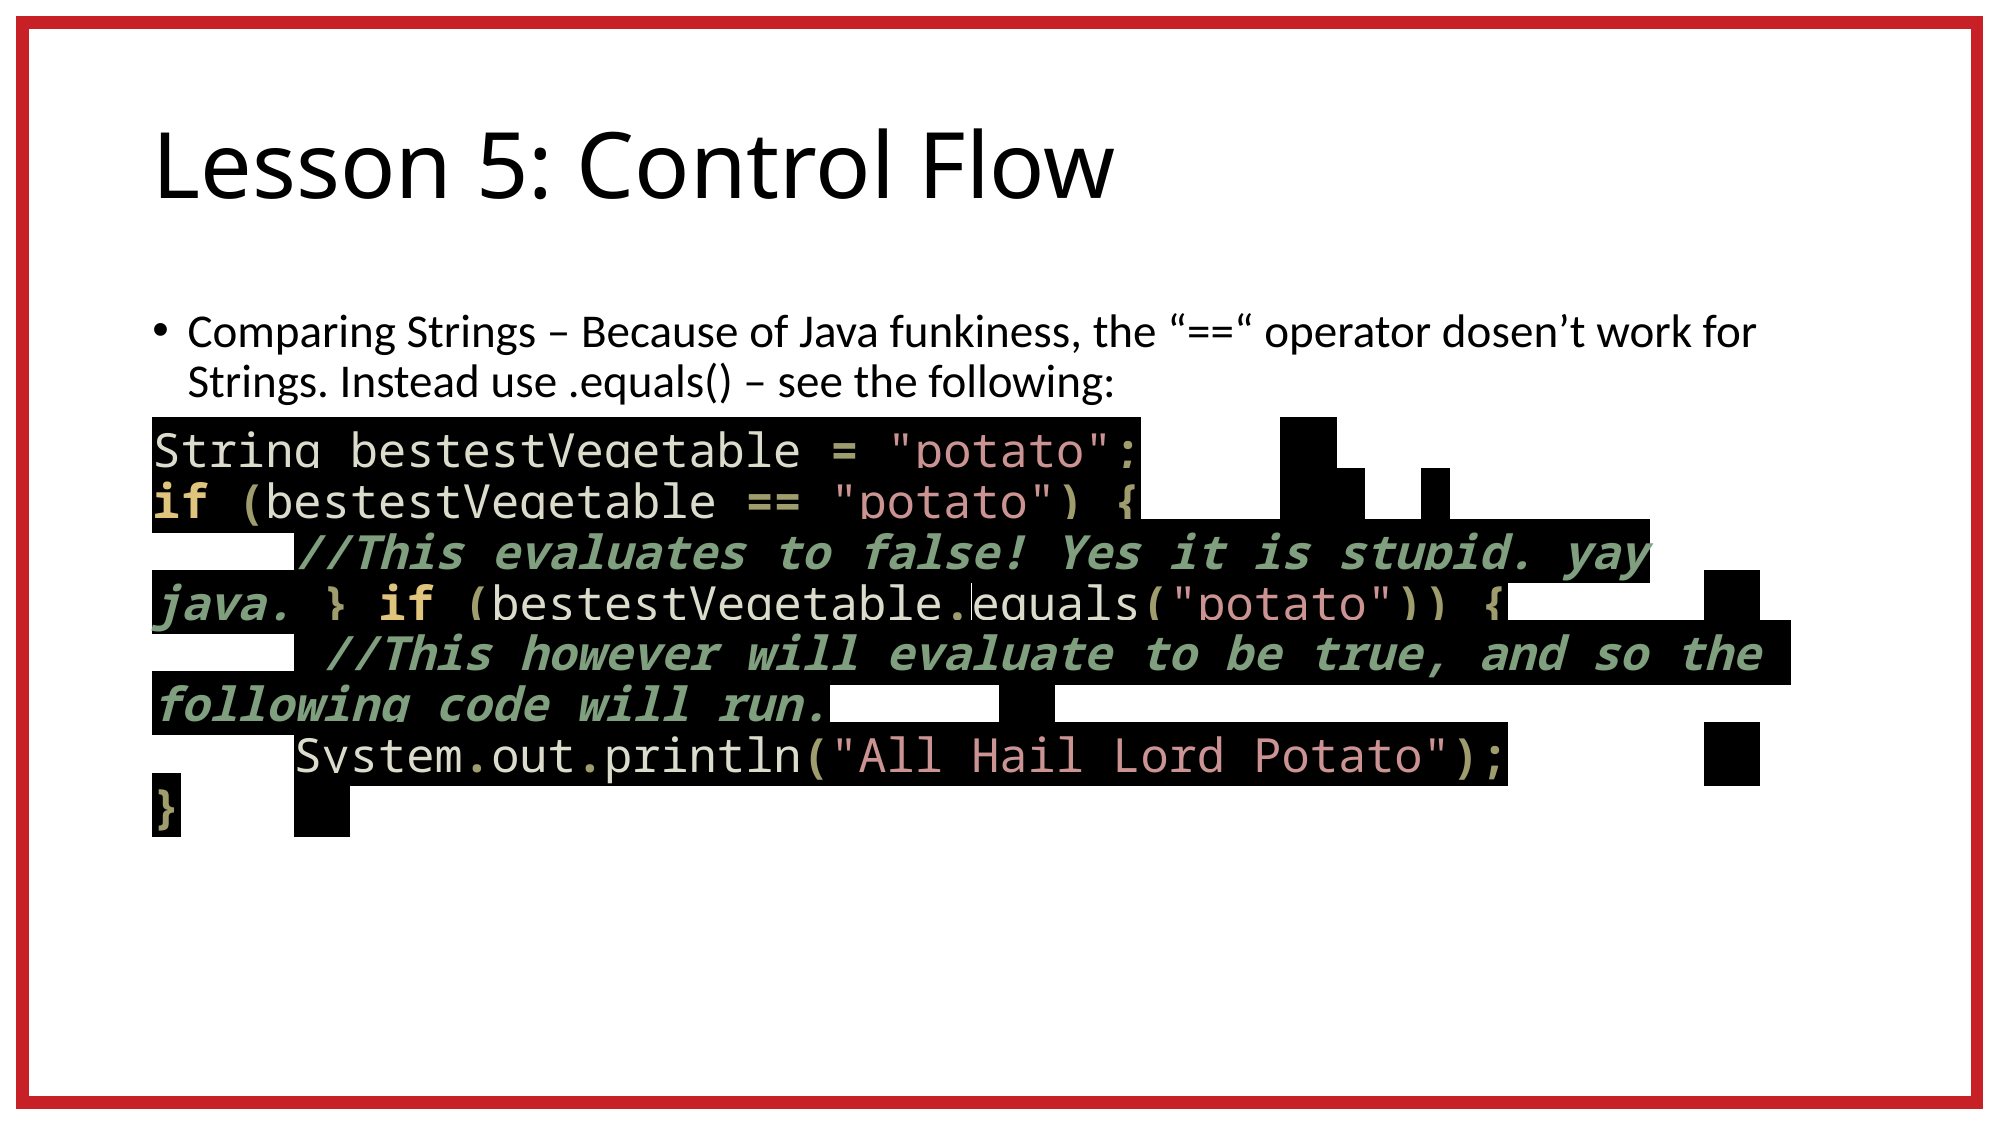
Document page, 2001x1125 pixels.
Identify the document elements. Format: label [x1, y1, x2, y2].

text_box [137, 299, 988, 1014]
text_box [21, 21, 1978, 1103]
